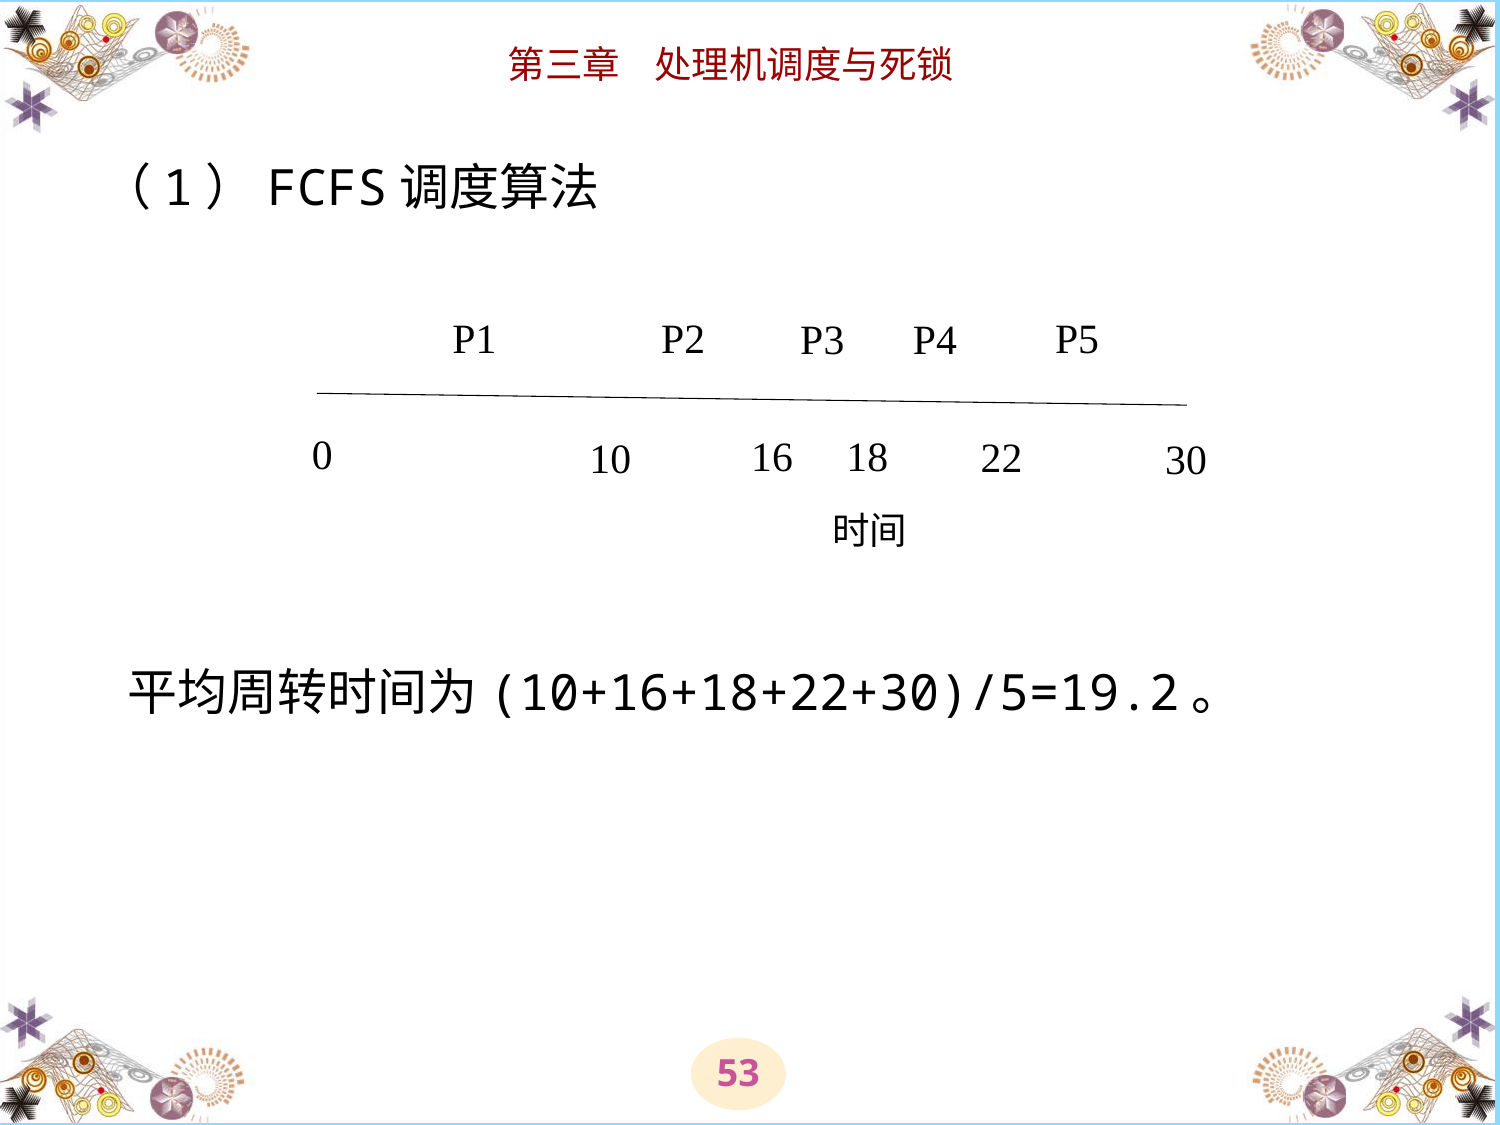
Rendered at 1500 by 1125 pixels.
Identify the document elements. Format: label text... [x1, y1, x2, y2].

text_box 平均周转时间为(10+16+18+22+30)/5=19.2。 [112, 622, 1459, 859]
text_box 时间 [817, 499, 1026, 560]
text_box P4 [898, 305, 991, 371]
text_box 22 [965, 423, 1039, 489]
text_box 18 [831, 421, 912, 487]
text_box P1 [437, 304, 531, 370]
text_box 30 [1150, 425, 1223, 490]
text_box P2 [646, 304, 740, 370]
text_box 10 [574, 424, 655, 490]
text_box 16 [736, 421, 818, 487]
title （1）FCFS调度算法 [86, 117, 1433, 228]
picture [0, 2, 1495, 1123]
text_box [316, 393, 1187, 406]
text_box P5 [1040, 304, 1133, 370]
text_box P3 [785, 305, 879, 371]
text_box 0 [297, 420, 349, 486]
